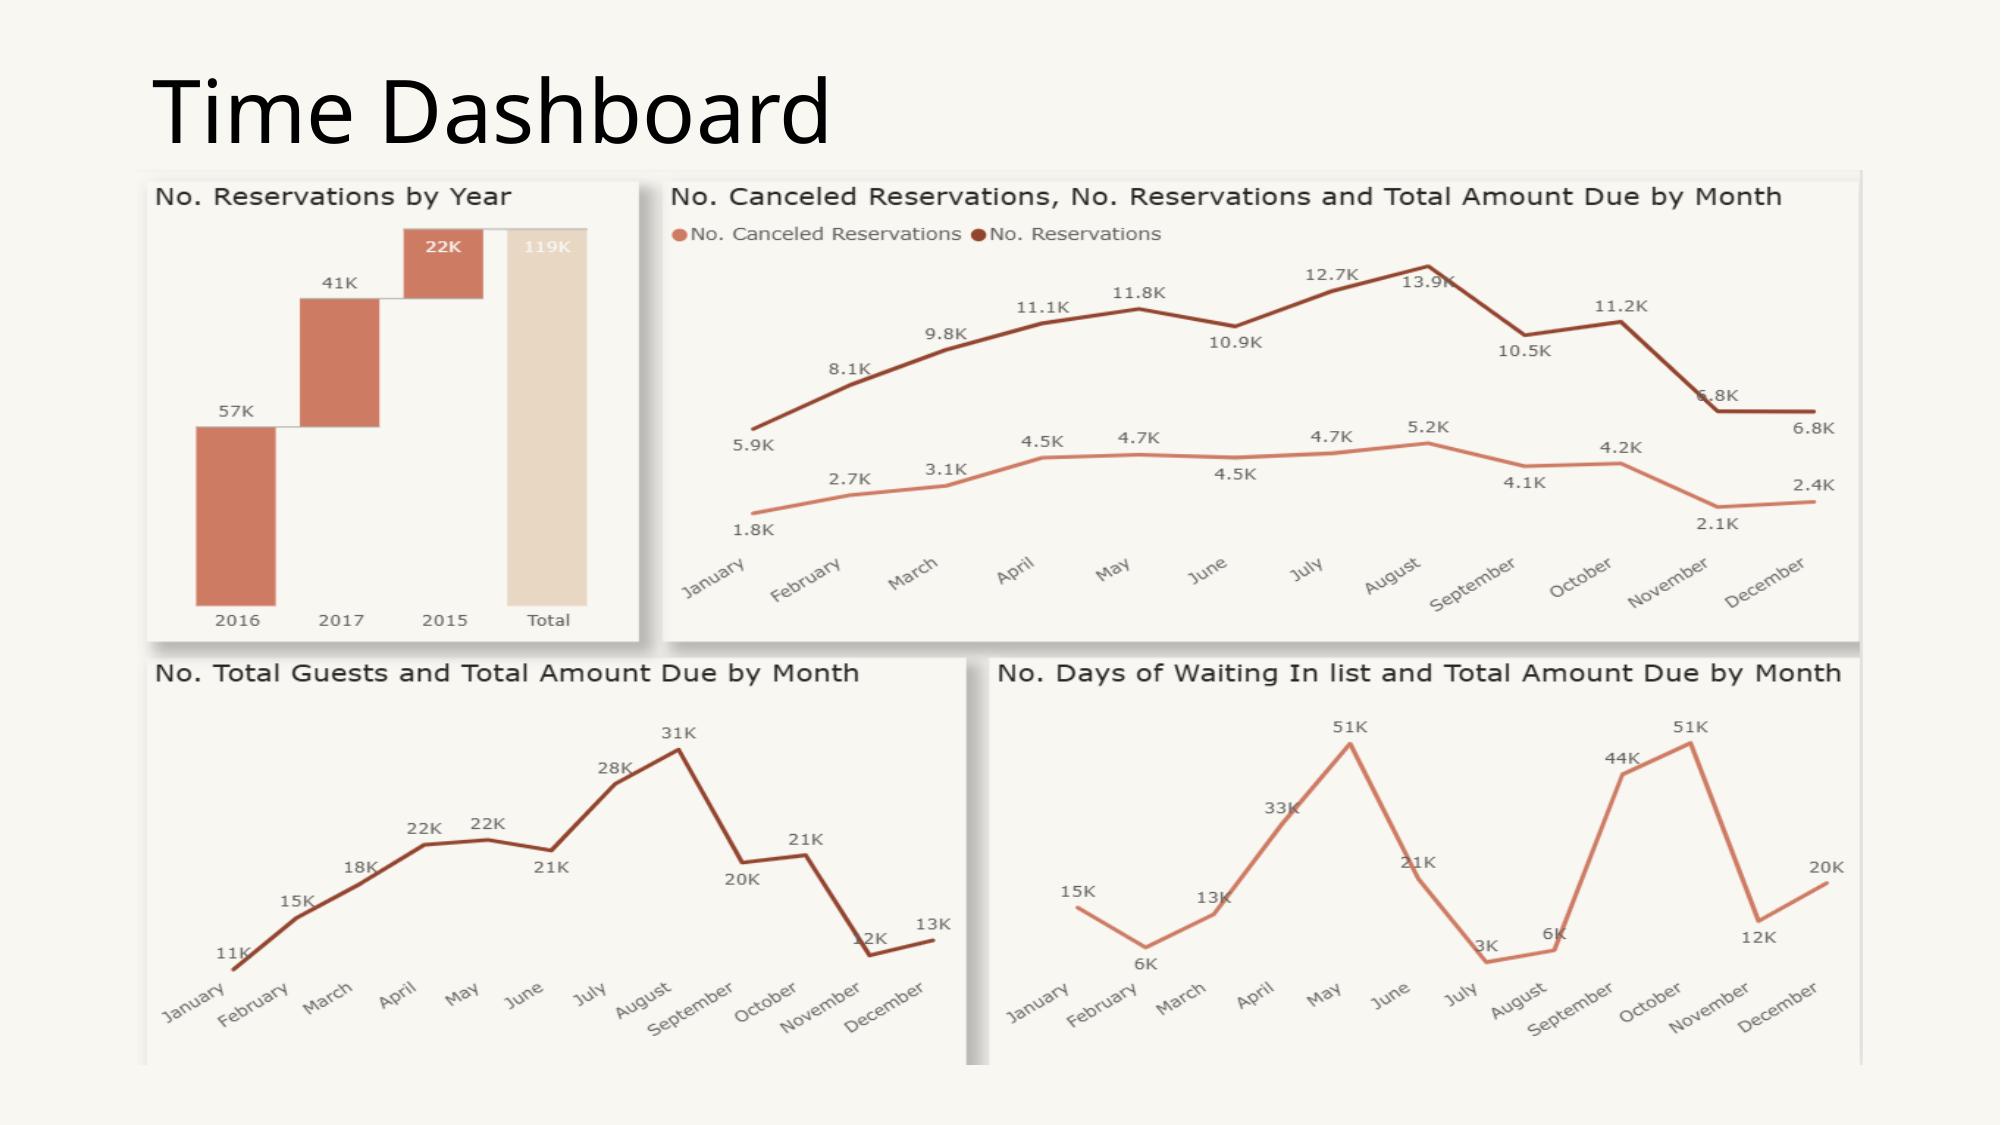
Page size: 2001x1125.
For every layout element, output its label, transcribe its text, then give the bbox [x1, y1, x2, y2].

title Time Dashboard [137, 59, 1863, 170]
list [137, 170, 1863, 1066]
